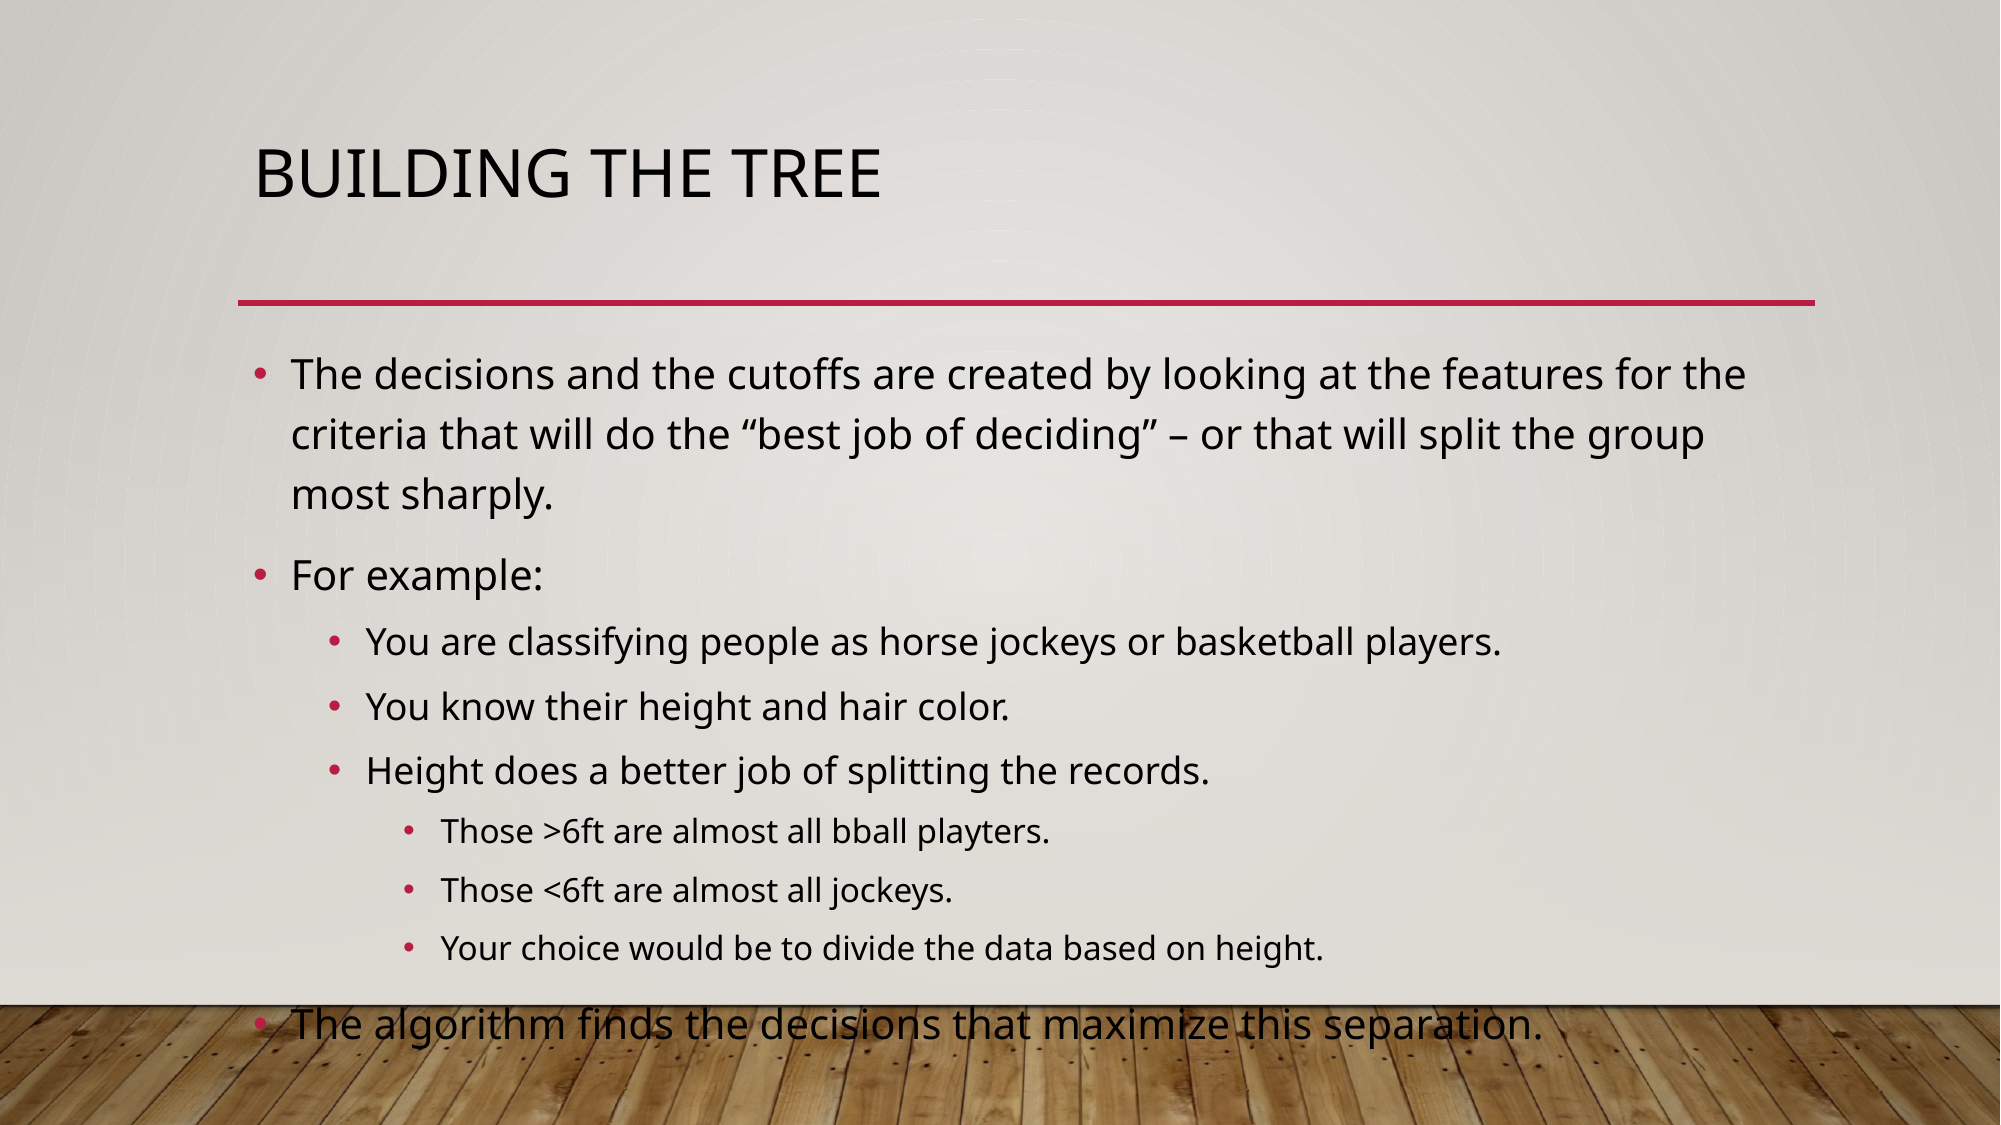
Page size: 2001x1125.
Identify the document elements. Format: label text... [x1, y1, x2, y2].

list The decisions and the cutoffs are created by looking at the features for the criteria that will do the “best job of deciding” – or that will split the group most sharply. For example: You are classifying people as horse jockeys or basketball players. You know their height and hair color. Height does a better job of splitting the records. Those >6ft are almost all bball playters. Those <6ft are almost all jockeys. Your choice would be to divide the data based on height. The algorithm finds the decisions that maximize this separation. [238, 330, 1814, 993]
picture [0, 1005, 2000, 1125]
title Building the Tree [238, 131, 1814, 305]
